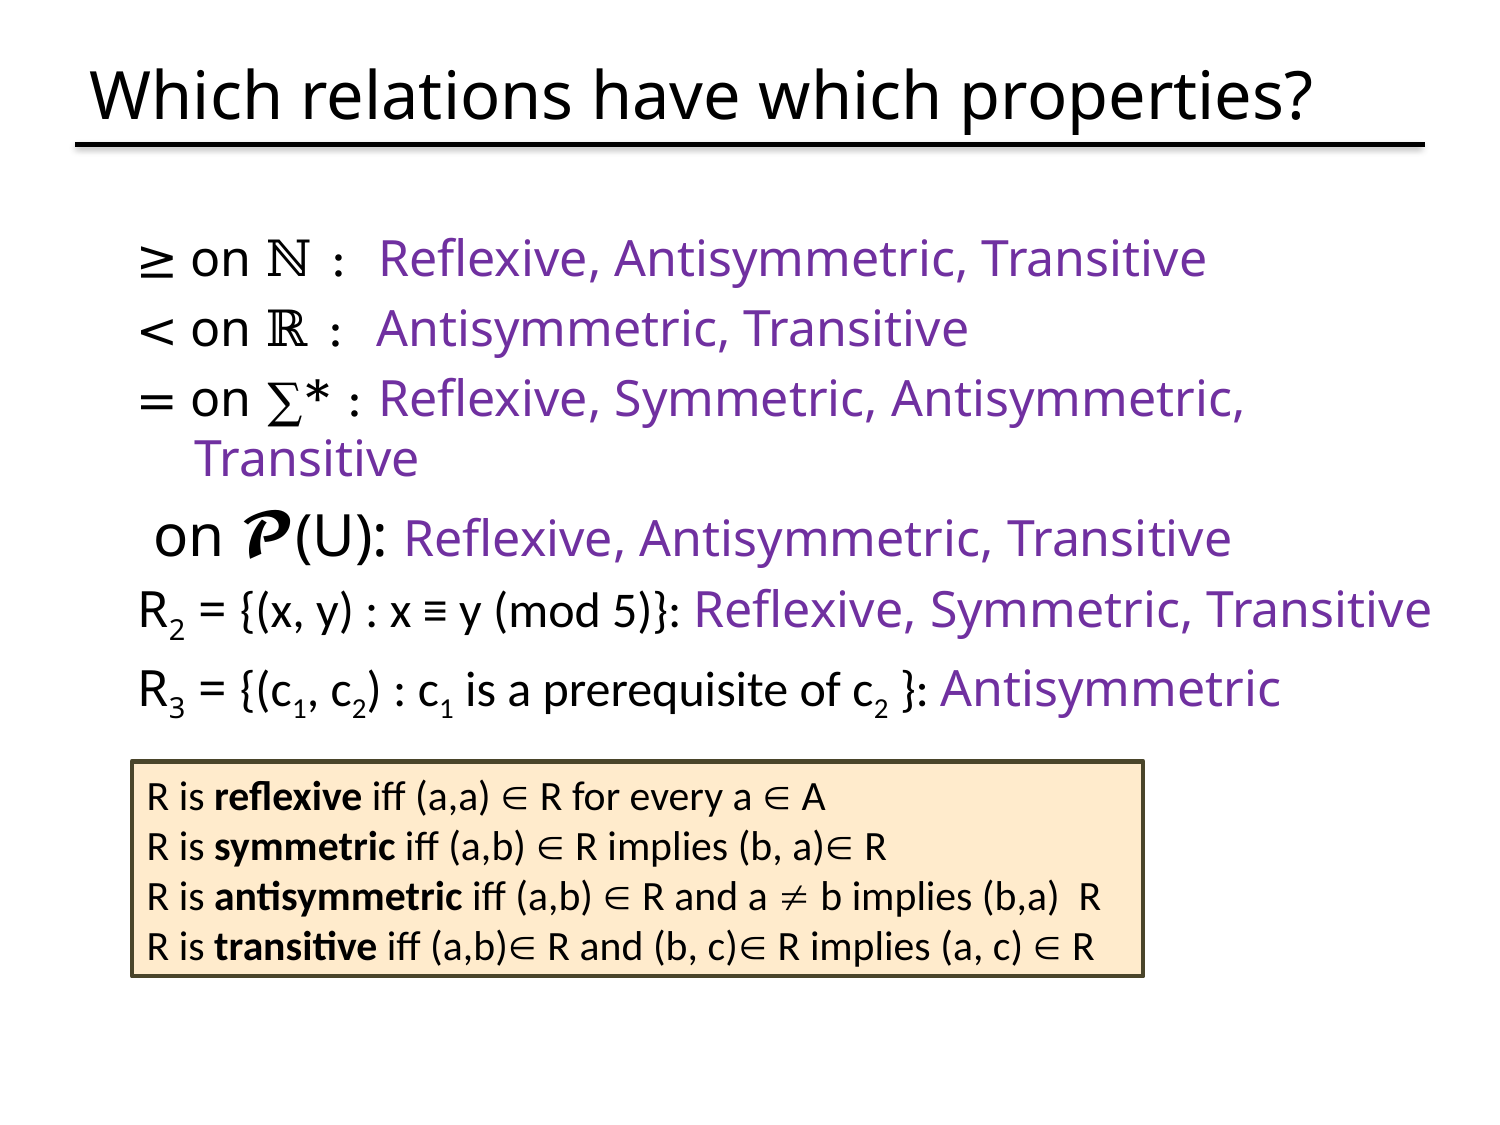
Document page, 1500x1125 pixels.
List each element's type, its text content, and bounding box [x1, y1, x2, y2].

title Which relations have which properties? [75, 45, 1425, 145]
